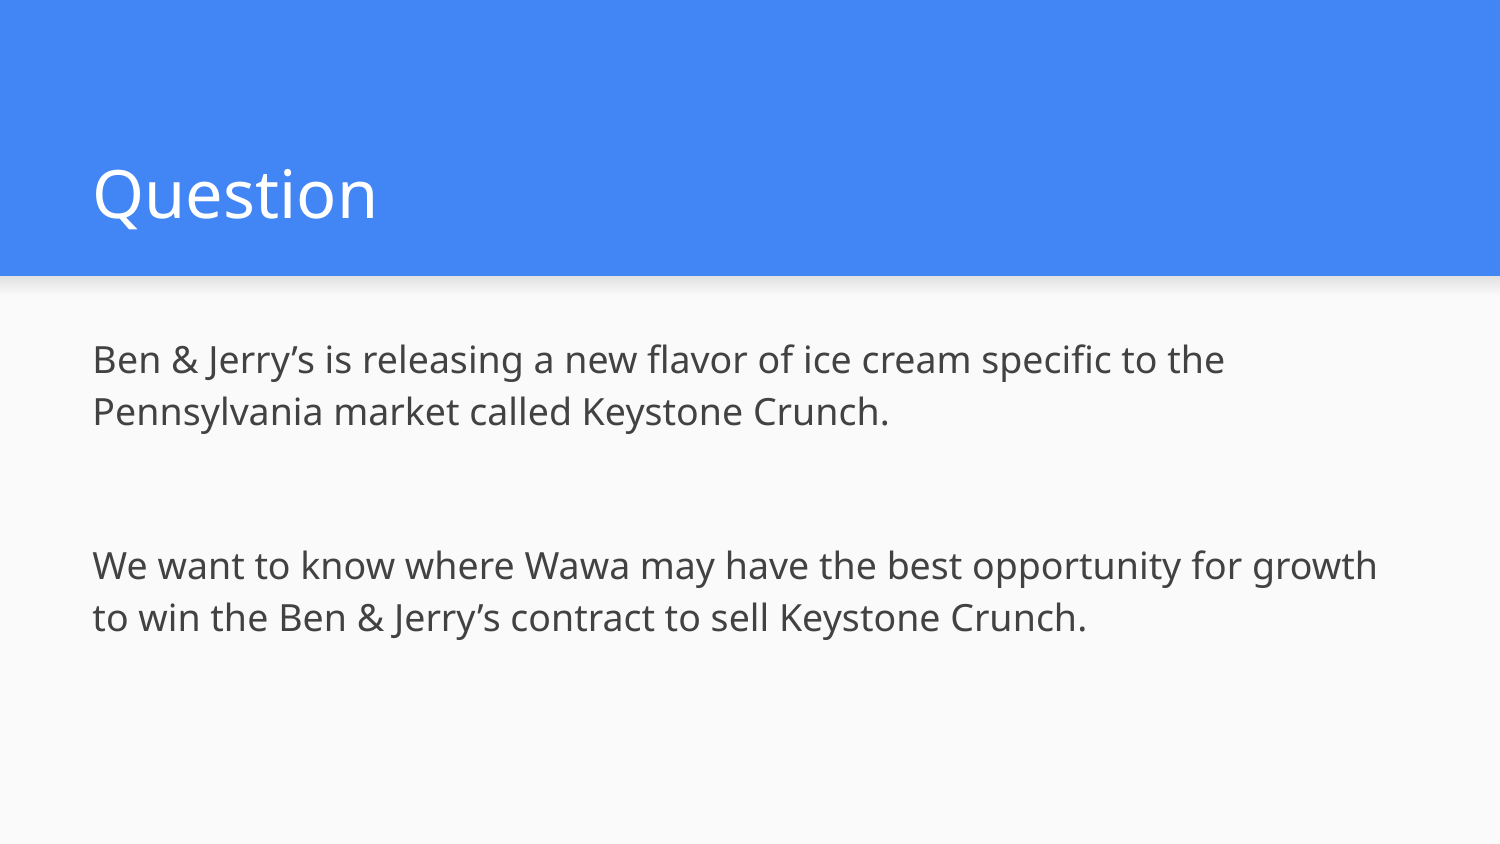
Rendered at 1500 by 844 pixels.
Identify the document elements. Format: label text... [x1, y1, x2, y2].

title Question [77, 121, 1427, 248]
list Ben & Jerry’s is releasing a new flavor of ice cream specific to the Pennsylvania market called Keystone Crunch. We want to know where Wawa may have the best opportunity for growth to win the Ben & Jerry’s contract to sell Keystone Crunch. [77, 314, 1427, 760]
